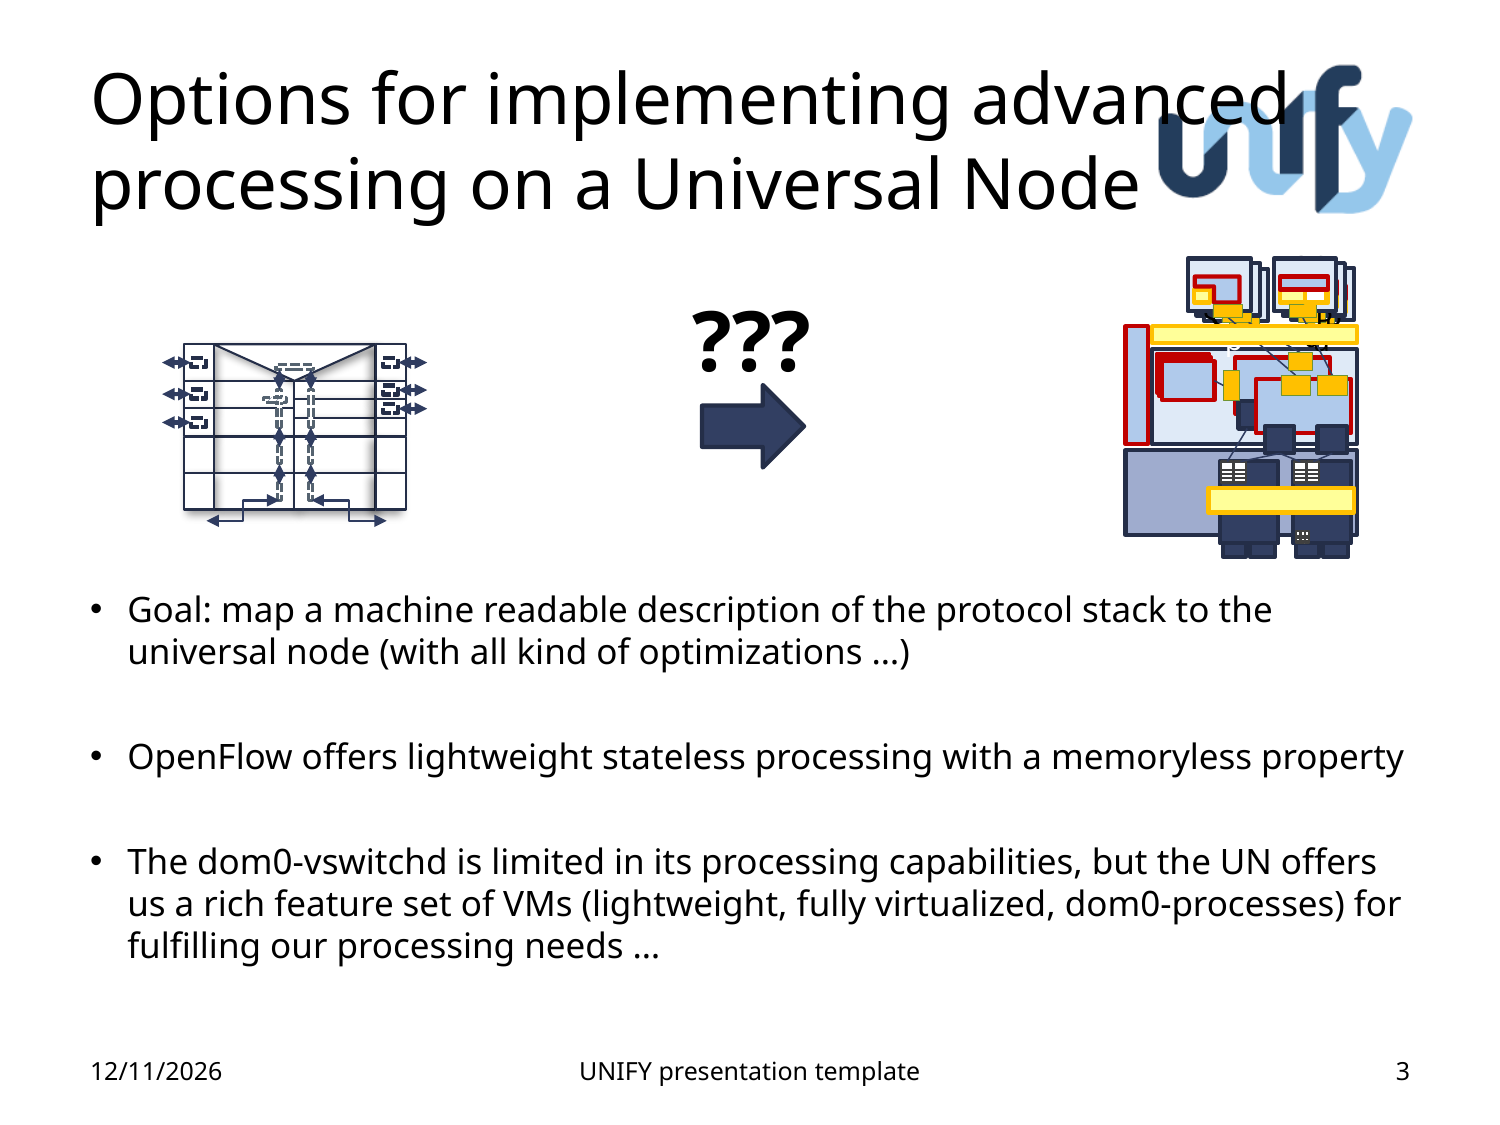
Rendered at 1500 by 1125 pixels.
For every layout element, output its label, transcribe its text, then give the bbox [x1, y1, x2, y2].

slide_number 3 [1074, 1042, 1425, 1103]
title Options for implementing advanced processing on a Universal Node [75, 45, 1425, 233]
footer UNIFY presentation template [512, 1042, 988, 1103]
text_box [161, 343, 428, 522]
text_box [1125, 258, 1358, 557]
list Goal: map a machine readable description of the protocol stack to the universal node (with all kind of optimizations …) OpenFlow offers lightweight stateless processing with a memoryless property The dom0-vswitchd is limited in its processing capabilities, but the UN offers us a rich feature set of VMs (lightweight, fully virtualized, dom0-processes) for fulfilling our processing needs … [75, 579, 1425, 1020]
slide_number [75, 1042, 425, 1103]
text_box [699, 396, 807, 470]
text_box ??? [656, 281, 848, 396]
